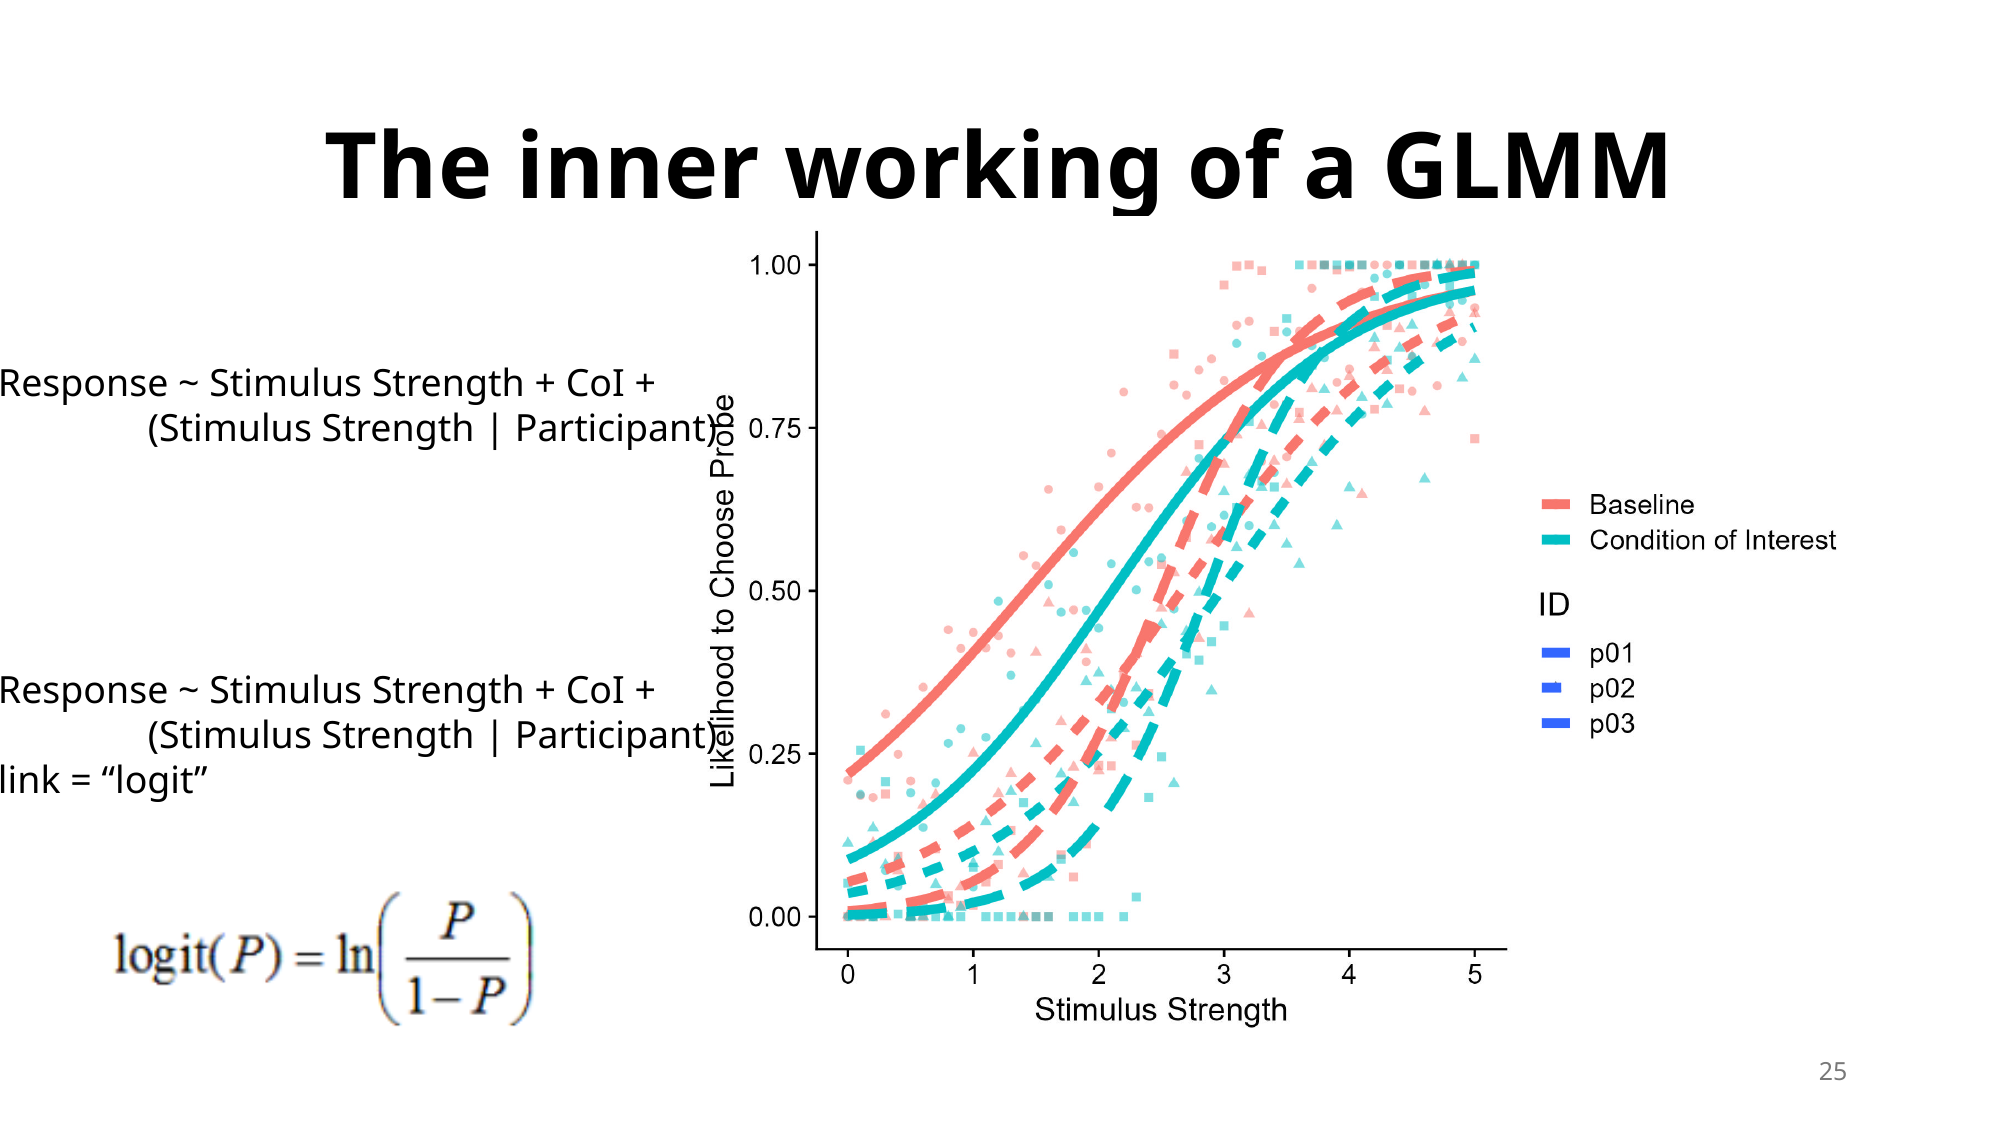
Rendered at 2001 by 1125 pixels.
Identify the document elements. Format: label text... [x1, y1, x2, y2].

picture [93, 847, 561, 1068]
text_box Response ~ Stimulus Strength + CoI + (Stimulus Strength | Participant) link = “logit” [0, 658, 693, 809]
text_box Response ~ Stimulus Strength + CoI + (Stimulus Strength | Participant) [0, 351, 693, 457]
slide_number 25 [1412, 1042, 1863, 1103]
picture [693, 215, 1852, 1044]
title The inner working of a GLMM [137, 59, 1863, 278]
